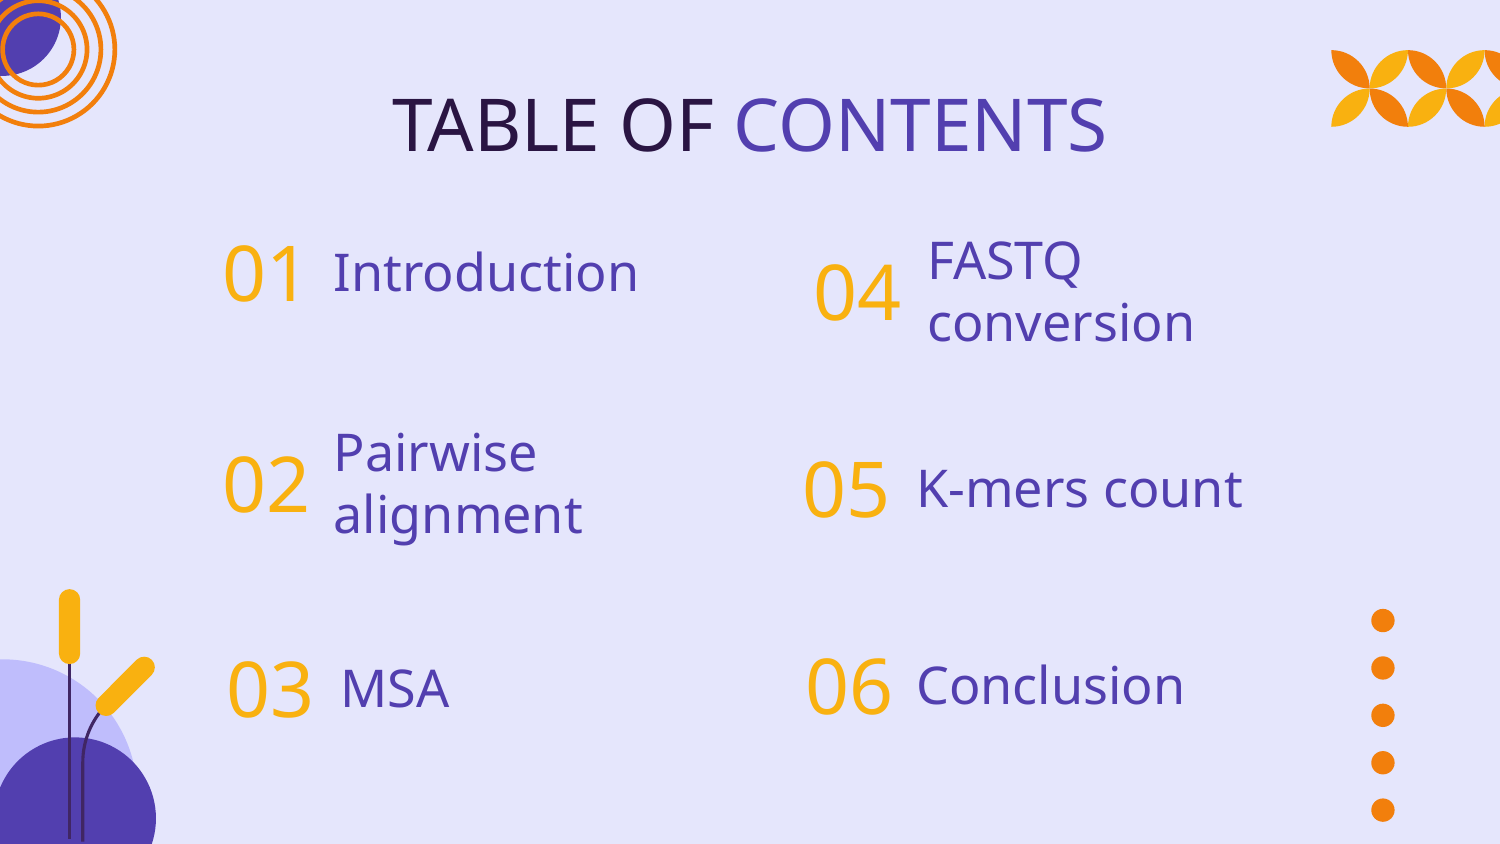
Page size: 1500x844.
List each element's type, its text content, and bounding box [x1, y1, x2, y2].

title 02 [199, 438, 326, 525]
title 03 [203, 643, 330, 730]
title Introduction [326, 227, 708, 314]
text_box Conclusion [909, 640, 1290, 727]
title Pairwise alignment [326, 438, 708, 525]
title FASTQ conversion [917, 246, 1301, 333]
text_box 06 [782, 640, 909, 727]
text_box K-mers count [906, 443, 1290, 530]
text_box 05 [779, 443, 906, 530]
title TABLE OF CONTENTS [116, 82, 1384, 162]
title 04 [790, 246, 917, 333]
title 01 [199, 227, 326, 314]
title MSA [330, 643, 714, 730]
